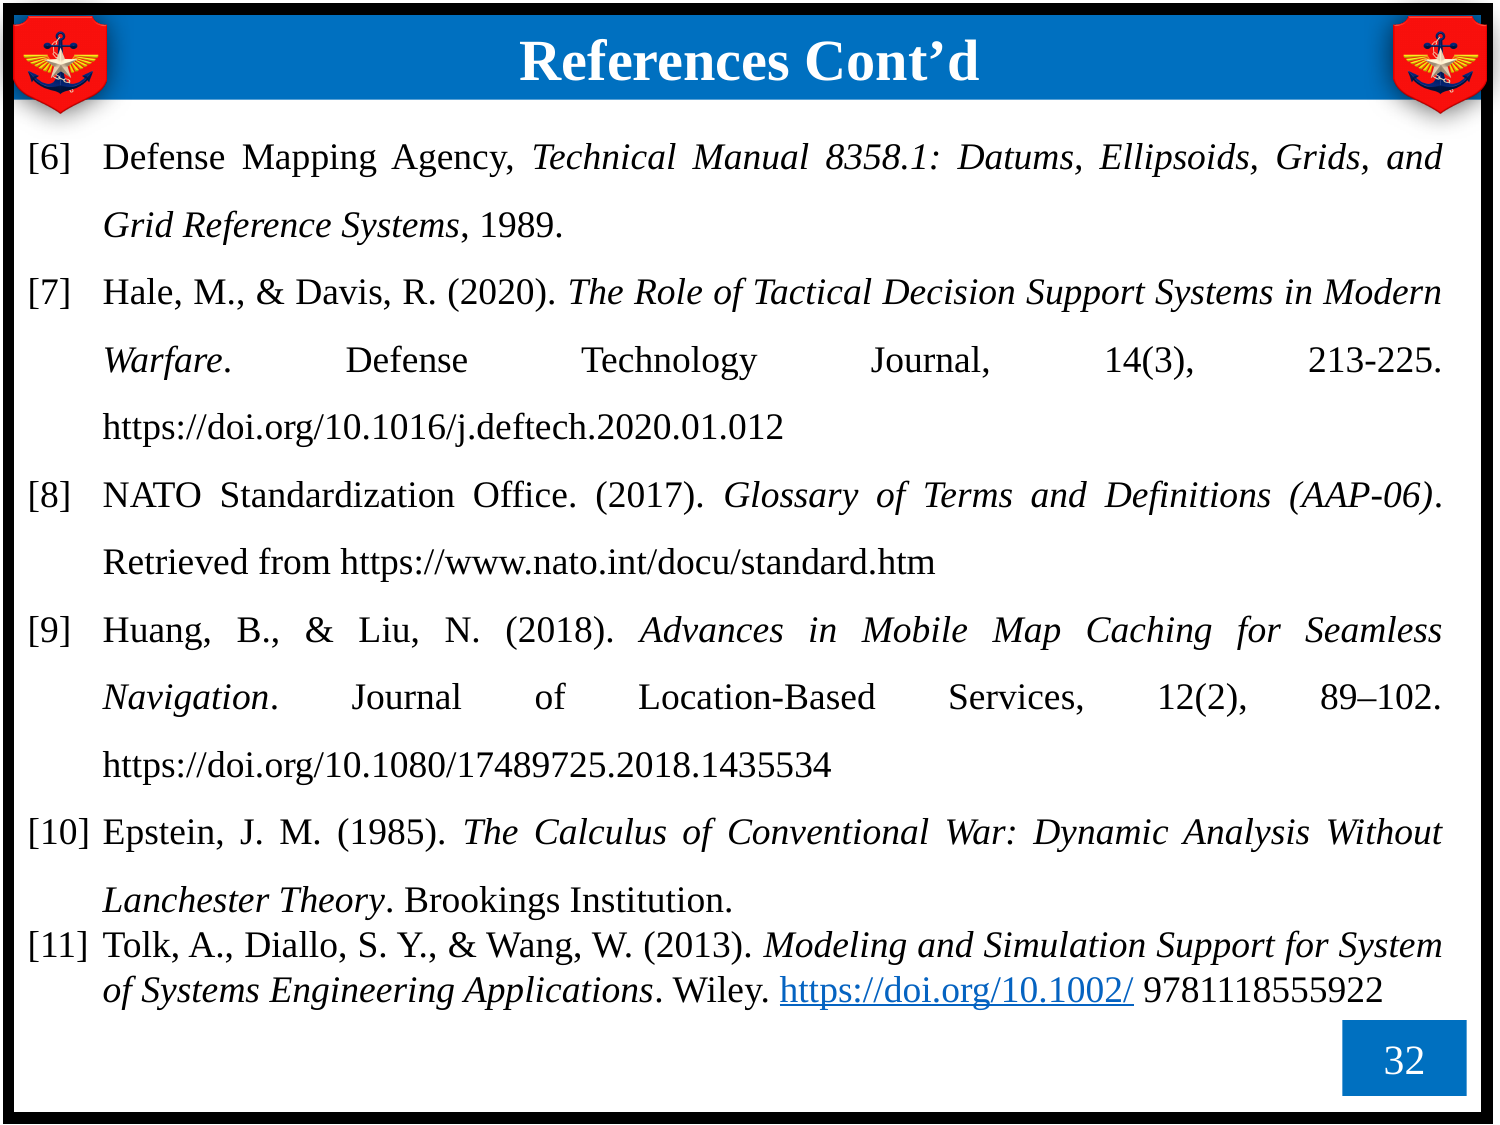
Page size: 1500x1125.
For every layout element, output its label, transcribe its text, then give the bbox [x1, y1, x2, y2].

slide_number 32 [1342, 1020, 1467, 1096]
text_box [7, 130, 1488, 1119]
text_box [119, 8, 1378, 102]
text_box [6] Defense Mapping Agency, Technical Manual 8358.1: Datums, Ellipsoids, Grids, and Grid Reference Systems, 1989. [7] Hale, M., & Davis, R. (2020). The Role of Tactical Decision Support Systems in Modern Warfare. Defense Technology Journal, 14(3), 213-225. https://doi.org/10.1016/j.deftech.2020.01.012 [8] NATO Standardization Office. (2017). Glossary of Terms and Definitions (AAP-06). Retrieved from https://www.nato.int/docu/standard.htm [9] Huang, B., & Liu, N. (2018). Advances in Mobile Map Caching for Seamless Navigation. Journal of Location-Based Services, 12(2), 89–102. https://doi.org/10.1080/17489725.2018.1435534 [10] Epstein, J. M. (1985). The Calculus of Conventional War: Dynamic Analysis Without Lanchester Theory. Brookings Institution. [11] Tolk, A., Diallo, S. Y., & Wang, W. (2013). Modeling and Simulation Support for System of Systems Engineering Applications. Wiley. https://doi.org/10.1002/ 9781118555922 [12, 102, 1459, 1017]
picture [1393, 16, 1487, 114]
picture [12, 16, 107, 114]
